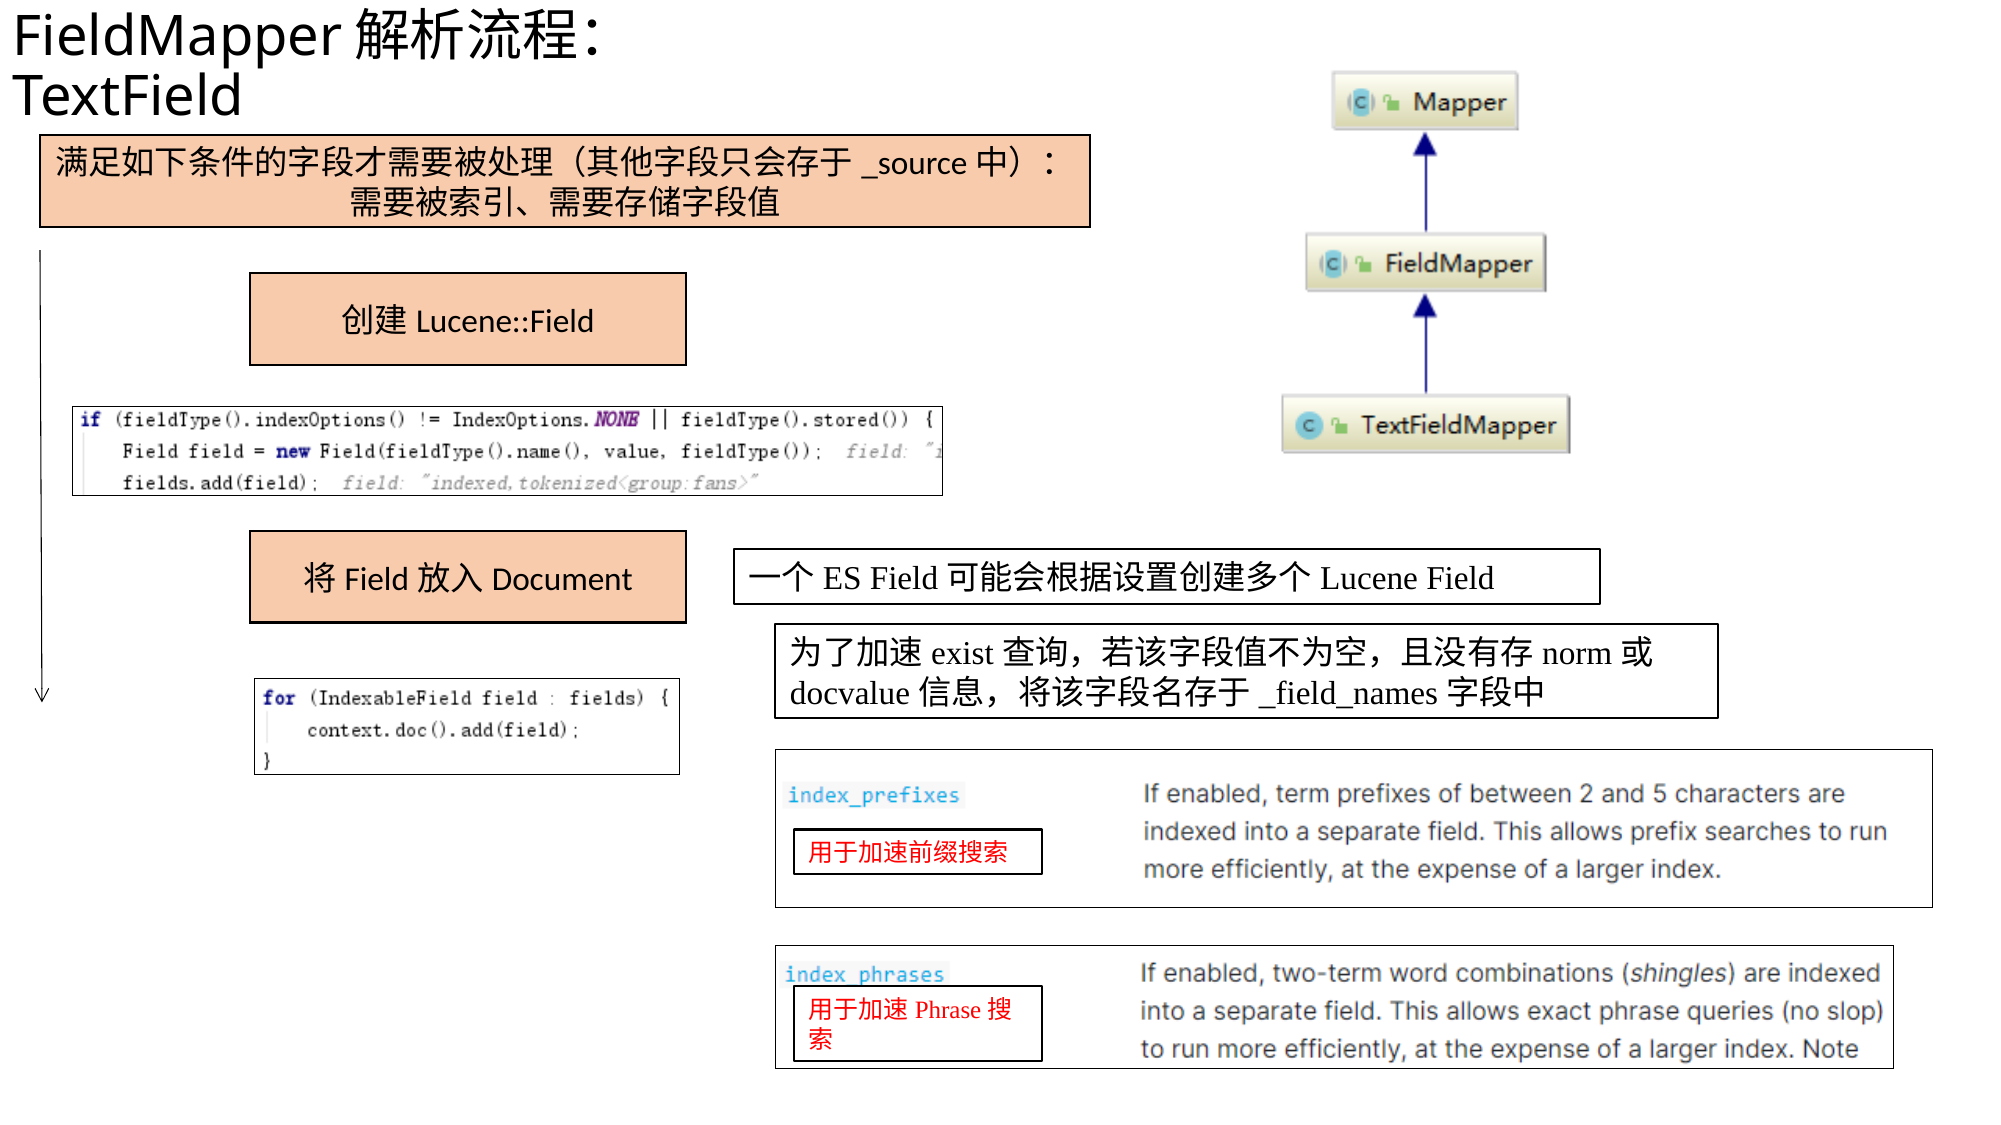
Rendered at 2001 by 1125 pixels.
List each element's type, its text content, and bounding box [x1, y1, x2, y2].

text_box 满足如下条件的字段才需要被处理（其他字段只会存于_source中）： 需要被索引、需要存储字段值 [39, 134, 1091, 228]
picture [775, 944, 1894, 1069]
text_box 将Field放入Document [249, 530, 687, 624]
picture [72, 406, 943, 496]
picture [1274, 65, 1579, 462]
picture [775, 749, 1933, 908]
text_box 为了加速exist查询，若该字段值不为空，且没有存norm或docvalue信息，将该字段名存于_field_names字段中 [775, 623, 1719, 719]
text_box 创建Lucene::Field [249, 272, 687, 366]
text_box FieldMapper解析流程：TextField [0, 0, 831, 136]
text_box 一个ES Field可能会根据设置创建多个Lucene Field [733, 548, 1600, 604]
picture [254, 678, 680, 775]
